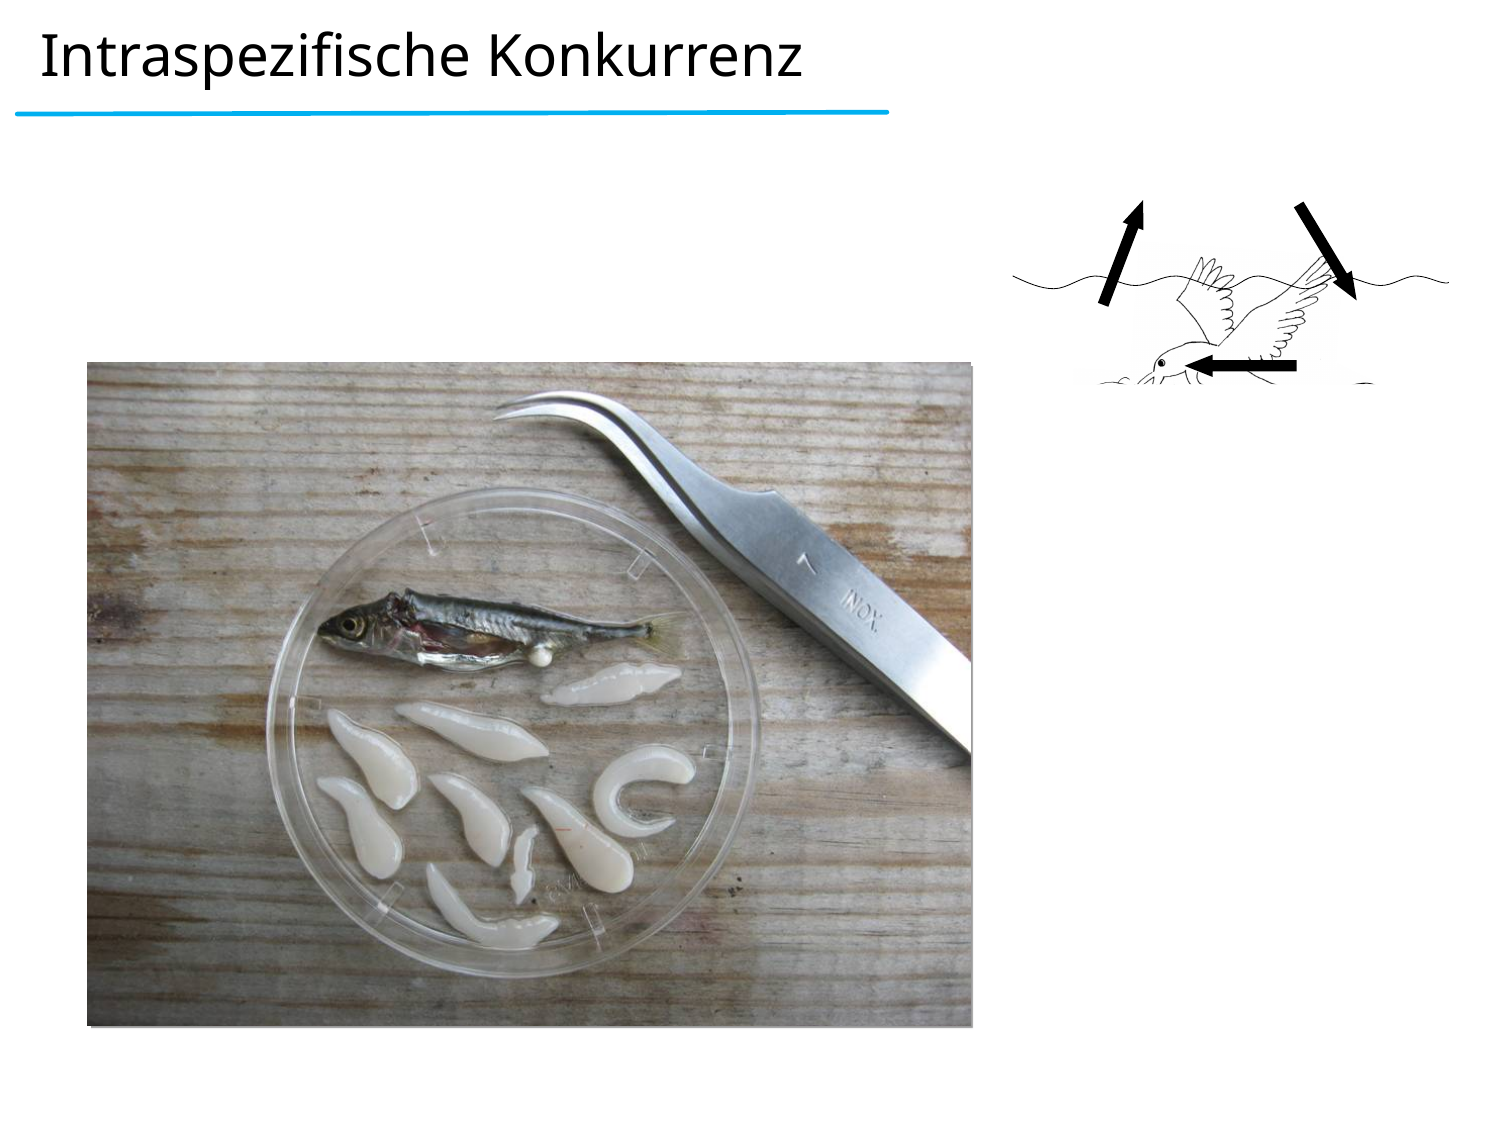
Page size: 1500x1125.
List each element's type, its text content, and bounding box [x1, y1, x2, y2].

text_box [16, 111, 888, 115]
picture [1012, 37, 1451, 385]
picture [87, 362, 971, 1026]
text_box Intraspezifische Konkurrenz [24, 10, 1344, 96]
